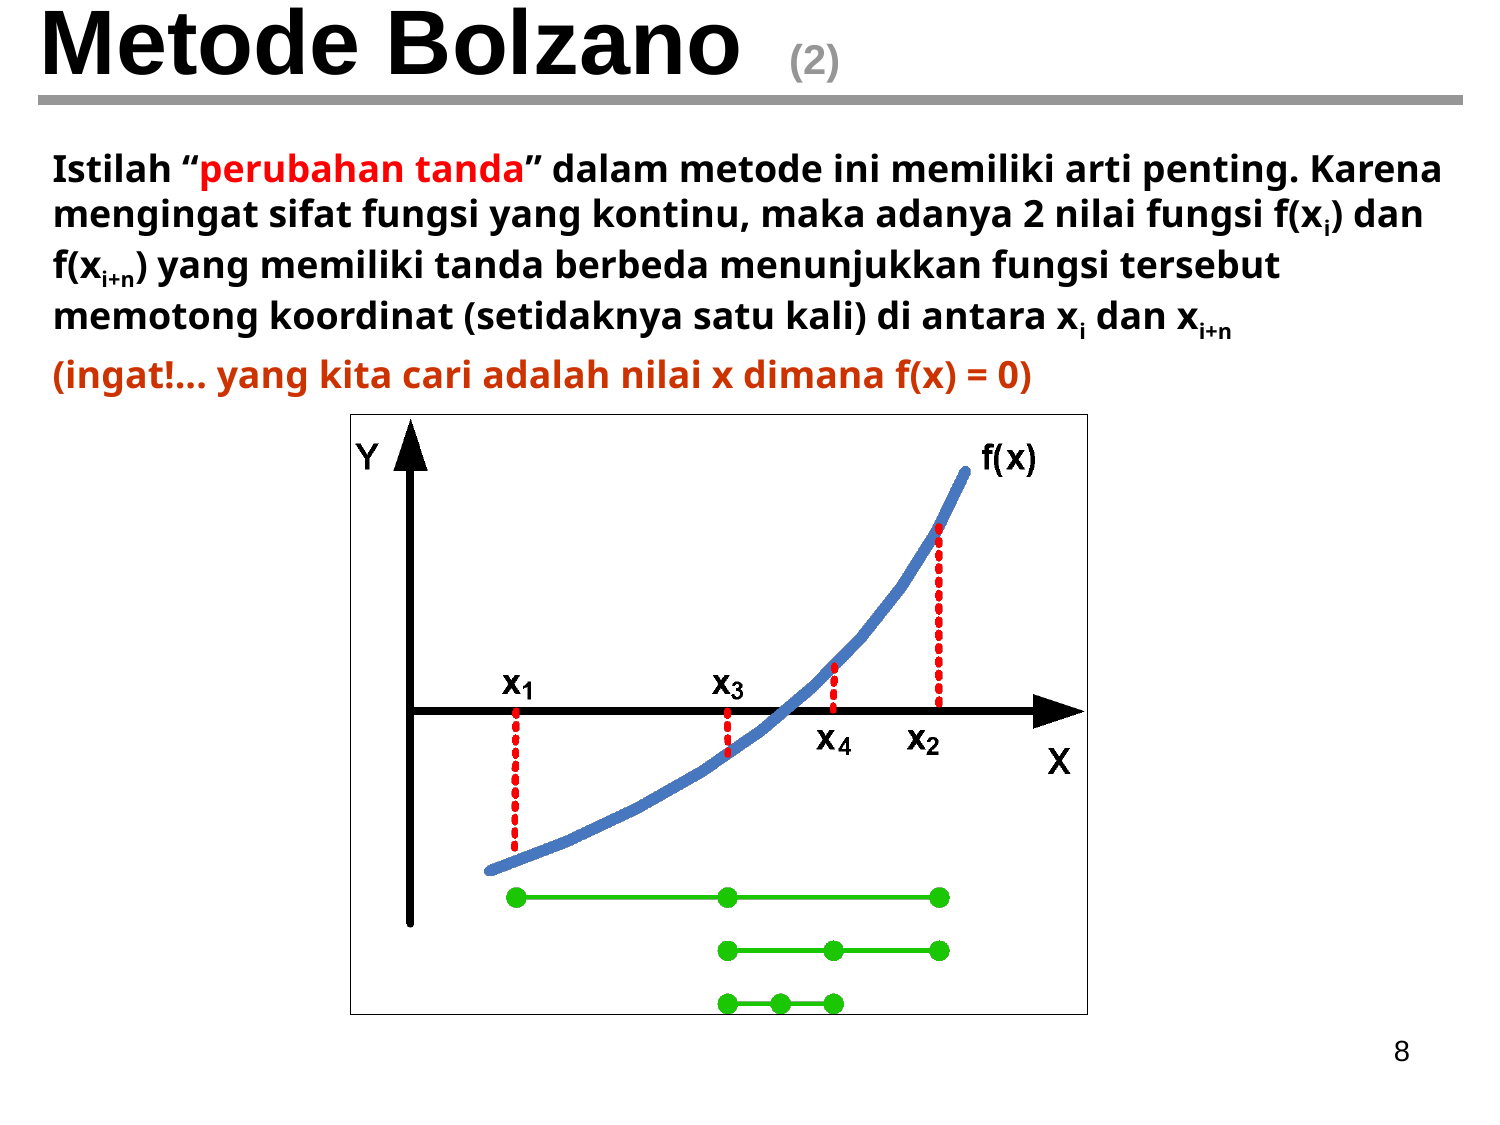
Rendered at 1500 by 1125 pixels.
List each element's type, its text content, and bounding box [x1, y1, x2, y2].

title Metode Bolzano (2) [24, 0, 1375, 100]
slide_number ‹#› [1074, 1024, 1425, 1103]
text_box Istilah “perubahan tanda” dalam metode ini memiliki arti penting. Karena mengingat sifat fungsi yang kontinu, maka adanya 2 nilai fungsi f(xi) dan f(xi+n) yang memiliki tanda berbeda menunjukkan fungsi tersebut memotong koordinat (setidaknya satu kali) di antara xi dan xi+n (ingat!... yang kita cari adalah nilai x dimana f(x) = 0) [37, 137, 1463, 388]
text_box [349, 414, 1088, 1016]
